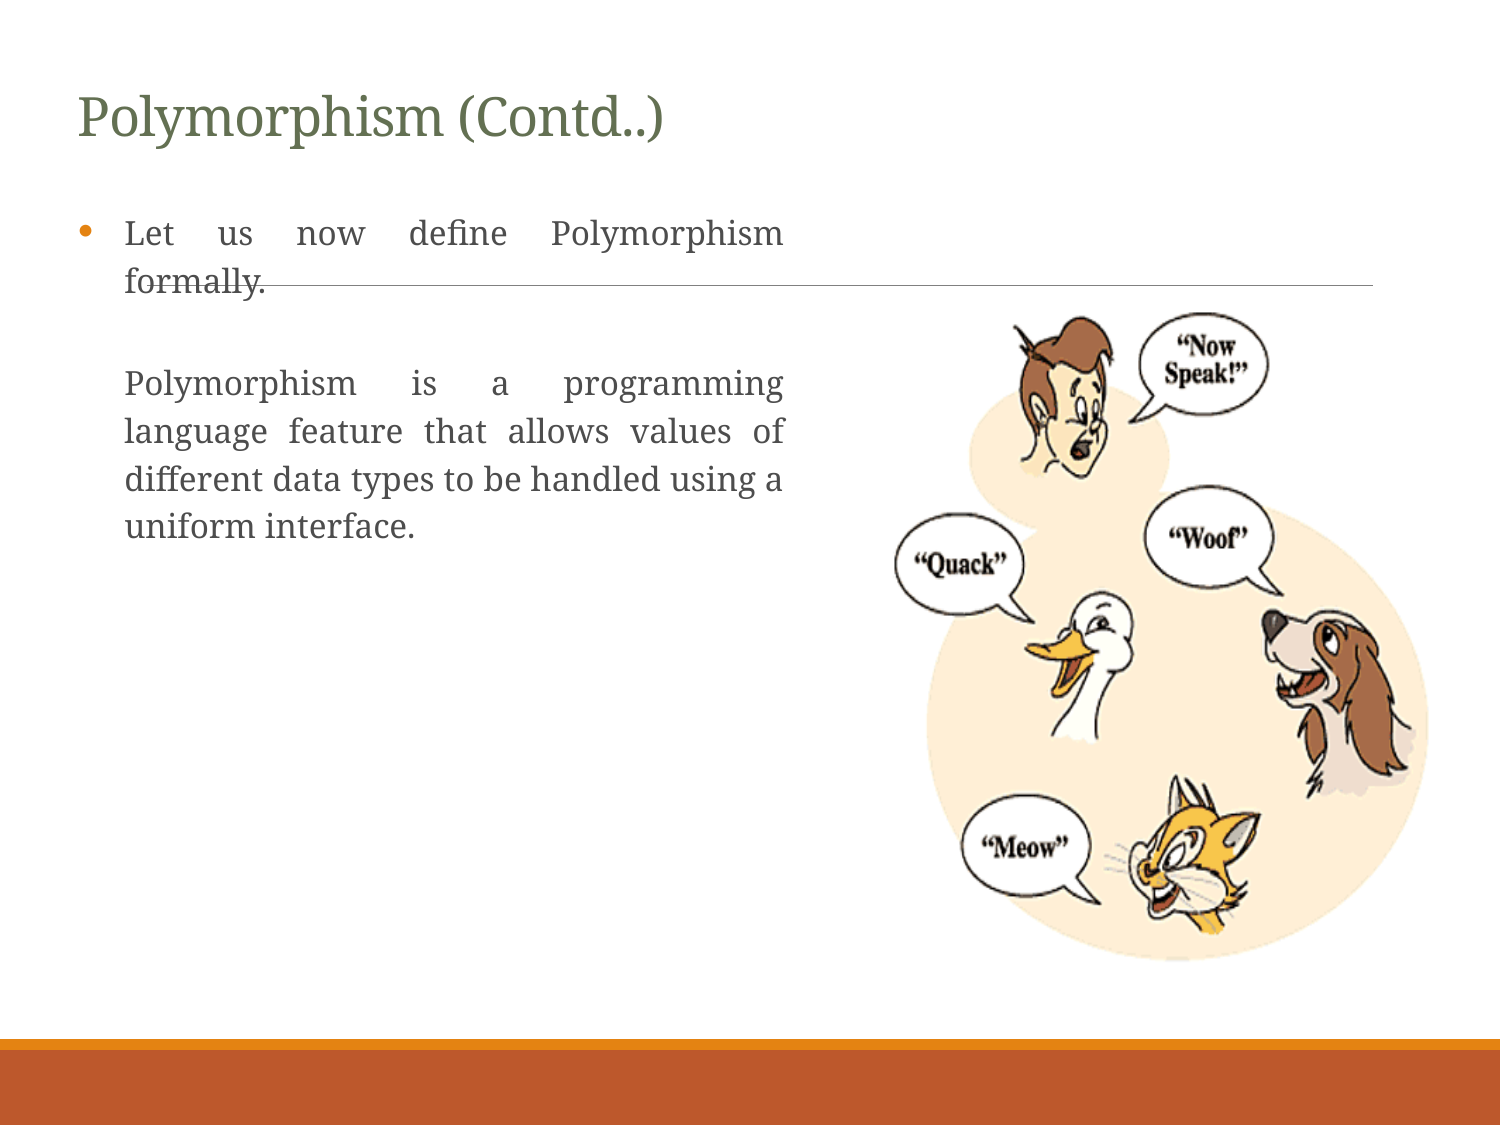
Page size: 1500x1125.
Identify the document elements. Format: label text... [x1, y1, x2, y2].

list Let us now define Polymorphism formally. Polymorphism is a programming language feature that allows values of different data types to be handled using a uniform interface. [62, 149, 800, 953]
title Polymorphism (Contd..) [62, 75, 1451, 158]
picture [874, 299, 1451, 988]
